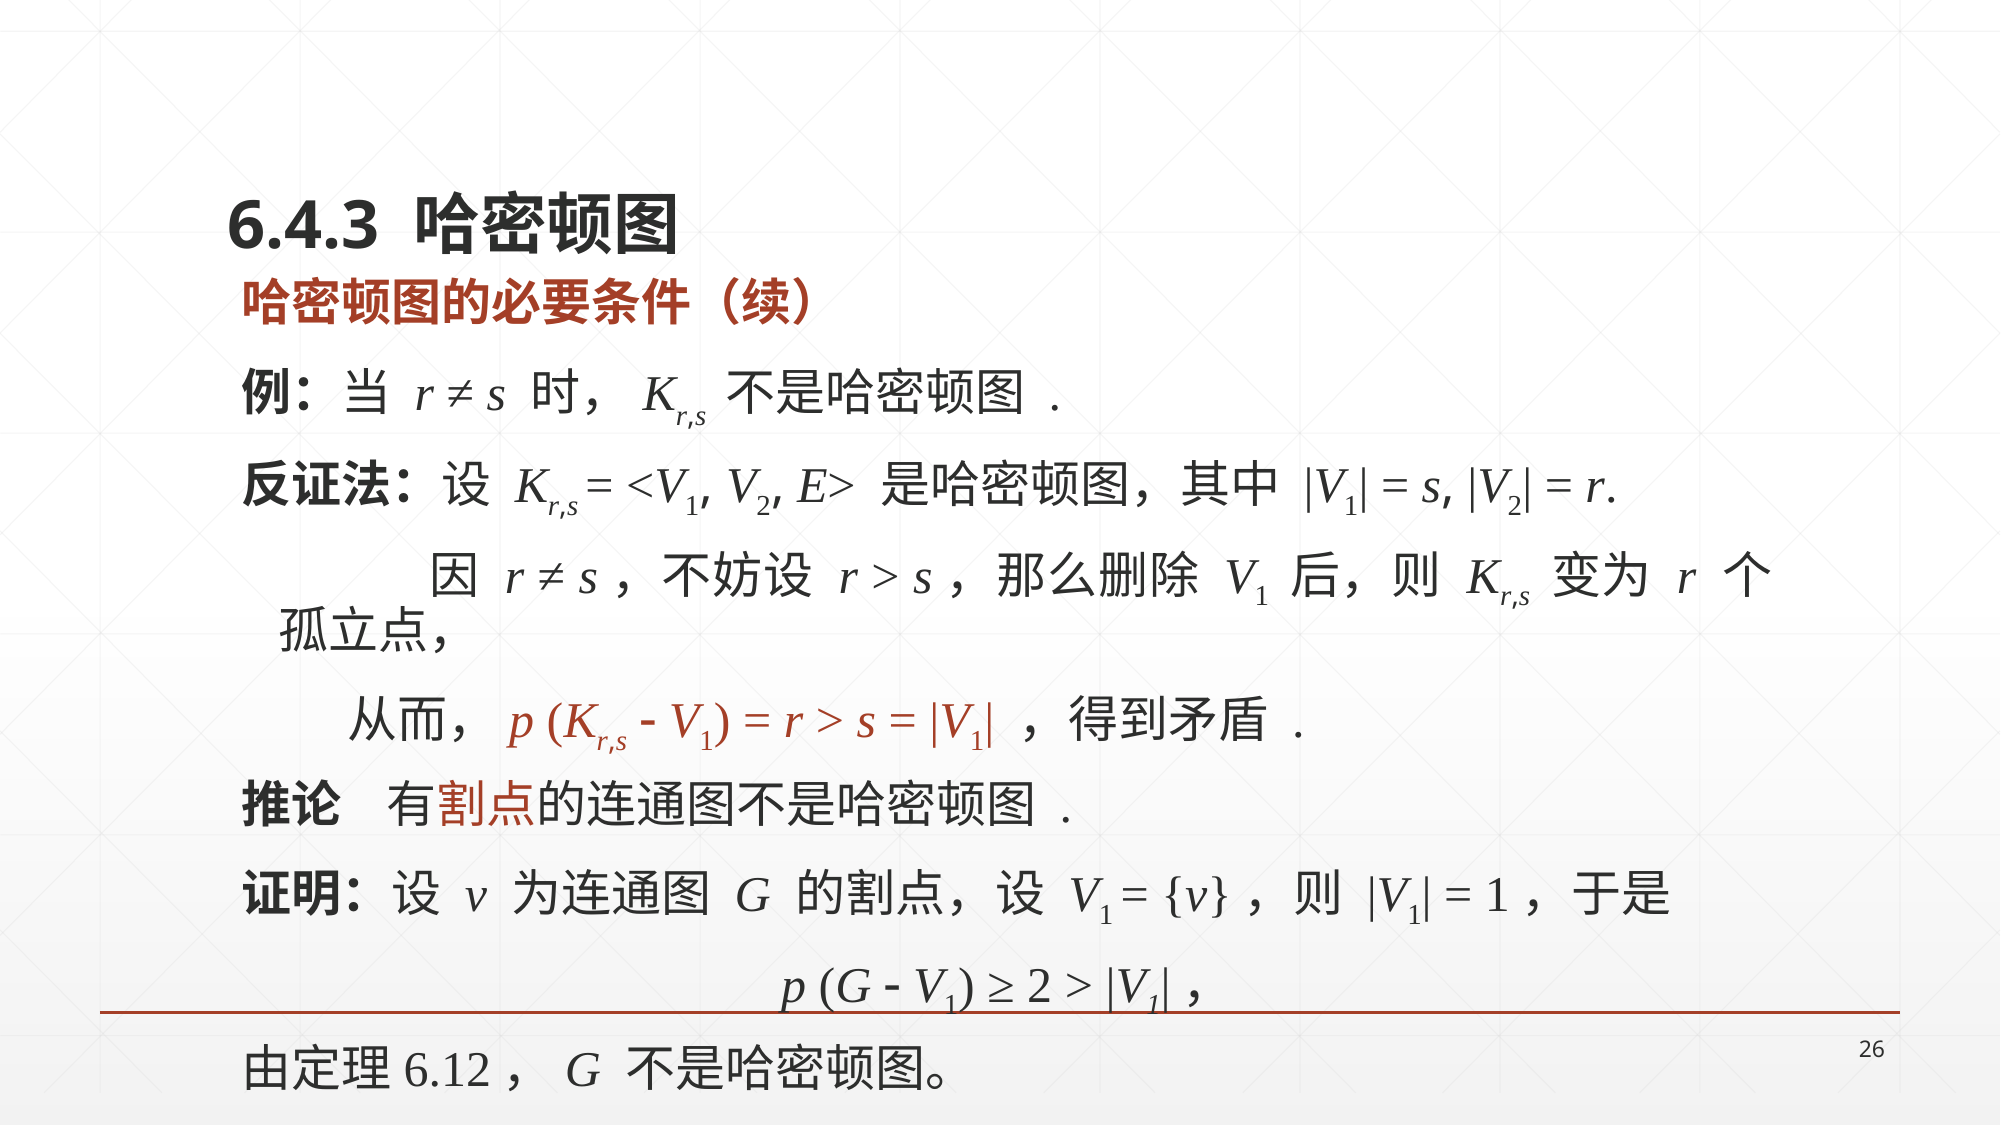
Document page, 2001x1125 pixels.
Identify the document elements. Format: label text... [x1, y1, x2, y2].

slide_number 26 [1749, 1031, 1901, 1069]
text_box 6.4.3 哈密顿图 [212, 82, 1788, 271]
list 哈密顿图的必要条件（续） 例：当 r ≠ s 时，Kr,s 不是哈密顿图 . 反证法：设 Kr,s = <V1, V2, E> 是哈密顿图，其中 |V1| = s, |V2| = r. 因 r ≠ s，不妨设 r > s，那么删除 V1 后，则 Kr,s 变为 r 个孤立点， 从而，p (Kr,s  V1) = r > s = |V1| ，得到矛盾 . 推论 有割点的连通图不是哈密顿图 . 证明：设 v 为连通图 G 的割点，设 V1 = {v}，则 |V1| = 1，于是 p (G  V1) ≥ 2 > |V1|， 由定理6.12，G 不是哈密顿图。 [226, 271, 1788, 997]
